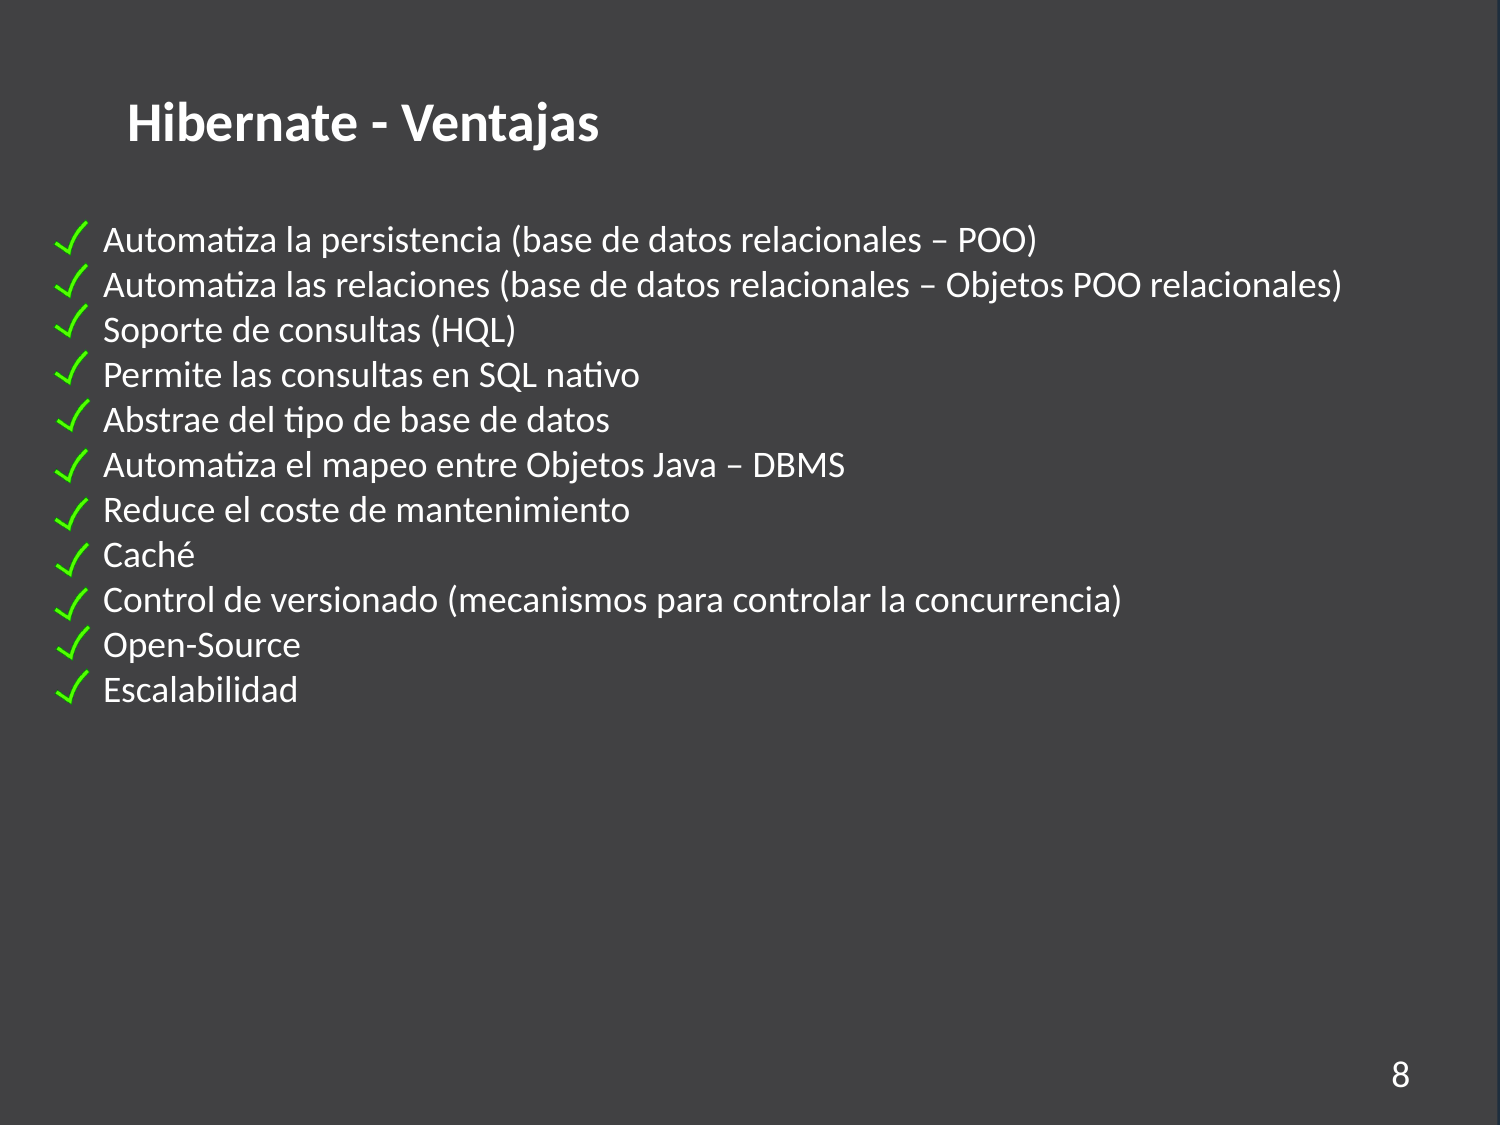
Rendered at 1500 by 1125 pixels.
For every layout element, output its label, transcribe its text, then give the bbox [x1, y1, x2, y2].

text_box Automatiza la persistencia (base de datos relacionales – POO) Automatiza las relaciones (base de datos relacionales – Objetos POO relacionales) Soporte de consultas (HQL) Permite las consultas en SQL nativo Abstrae del tipo de base de datos Automatiza el mapeo entre Objetos Java – DBMS Reduce el coste de mantenimiento Caché Control de versionado (mecanismos para controlar la concurrencia) Open-Source Escalabilidad [88, 208, 1388, 763]
picture [54, 396, 91, 435]
picture [52, 585, 91, 662]
picture [52, 447, 89, 485]
picture [53, 495, 90, 534]
picture [52, 219, 89, 257]
picture [52, 302, 89, 340]
picture [54, 668, 91, 706]
text_box 8 [1281, 1042, 1425, 1103]
list Hibernate - Ventajas [112, 78, 1329, 161]
picture [54, 541, 91, 579]
picture [52, 349, 89, 387]
picture [52, 262, 89, 300]
